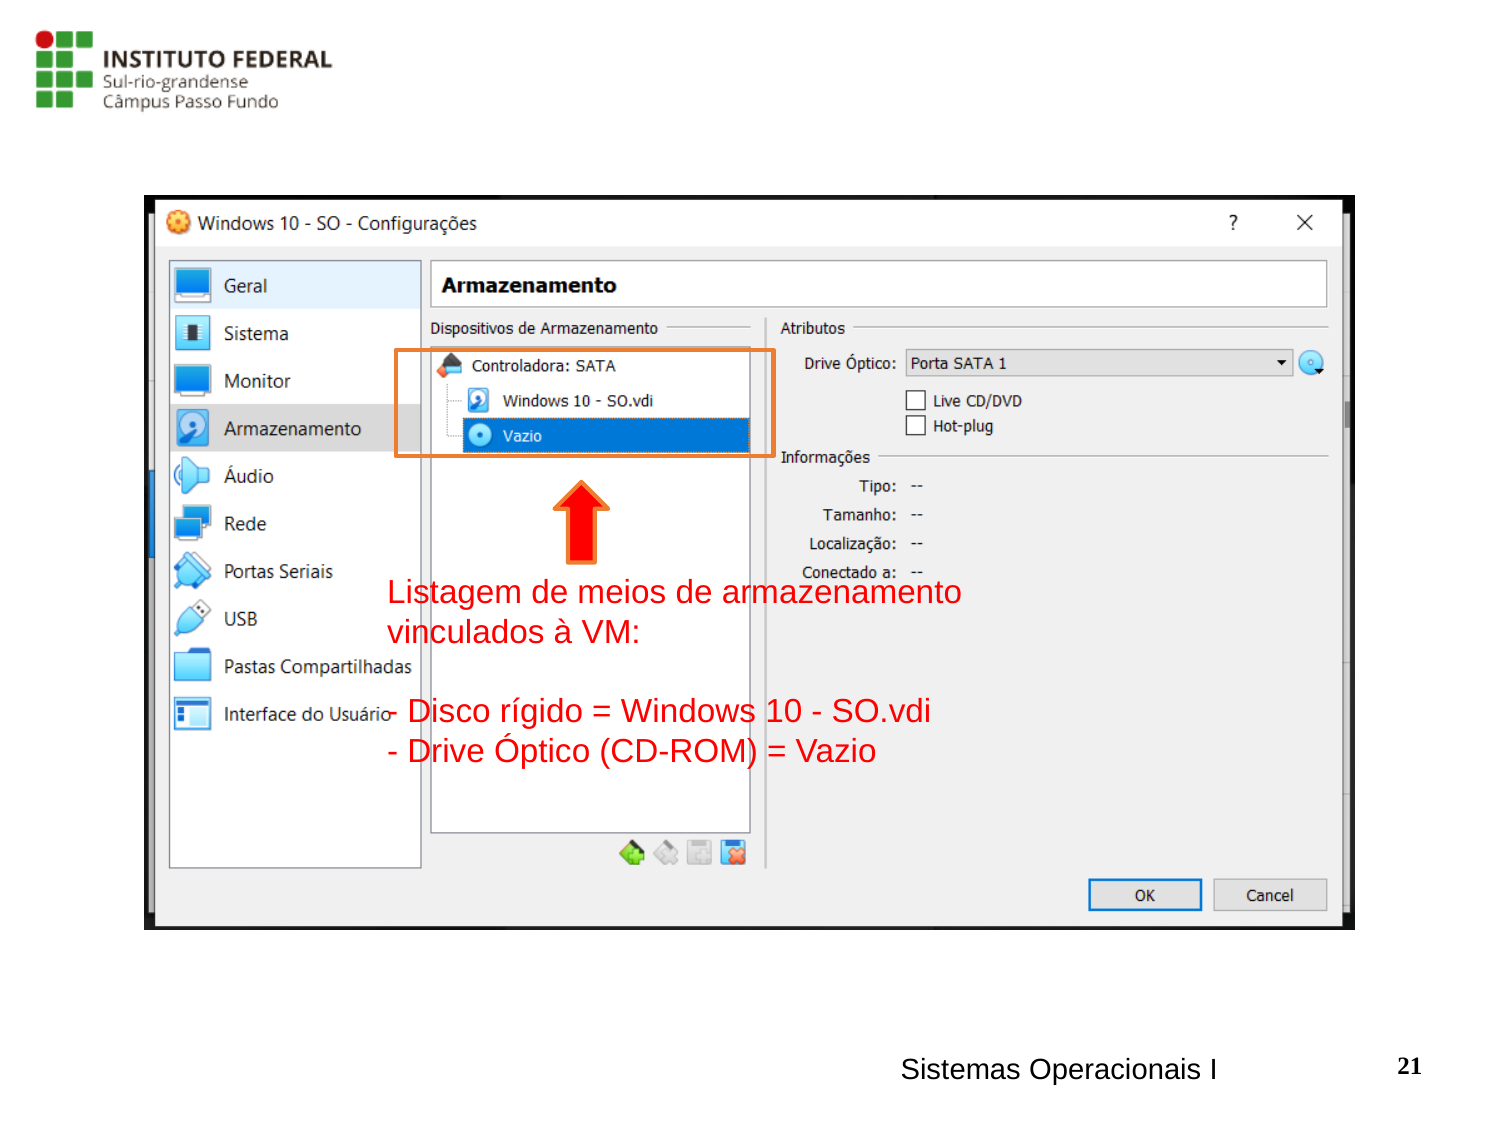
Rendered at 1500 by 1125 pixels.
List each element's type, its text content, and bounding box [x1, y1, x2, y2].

picture [21, 23, 340, 126]
picture [144, 195, 1356, 930]
text_box Sistemas Operacionais I [726, 1042, 1393, 1118]
text_box 21 [1049, 1012, 1438, 1088]
